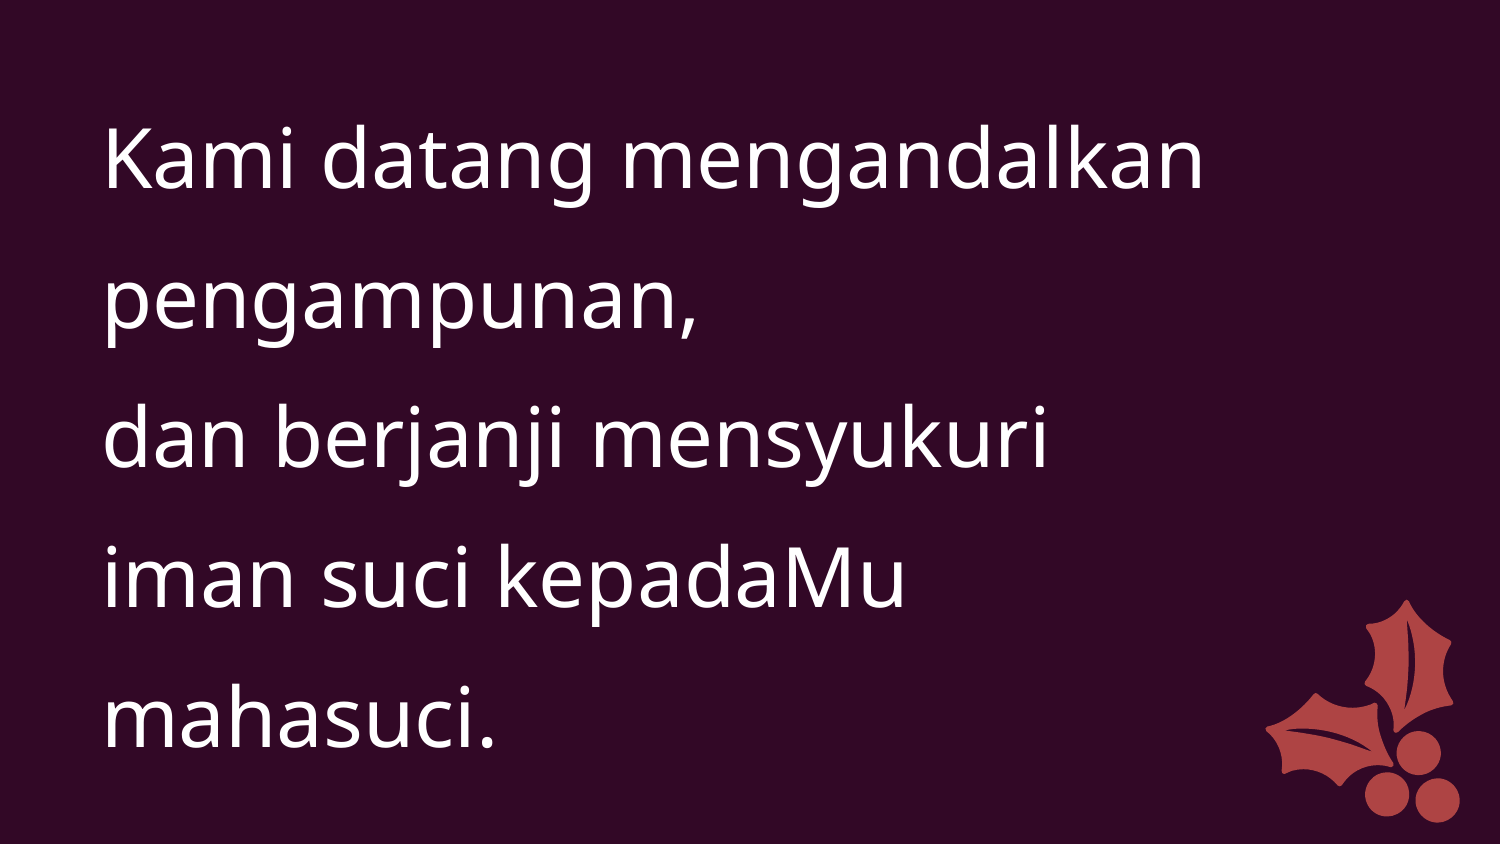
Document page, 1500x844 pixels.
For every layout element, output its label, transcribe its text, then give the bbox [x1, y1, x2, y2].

text_box Kami datang mengandalkan pengampunan, dan berjanji mensyukuri iman suci kepadaMu mahasuci. [61, 74, 1459, 576]
